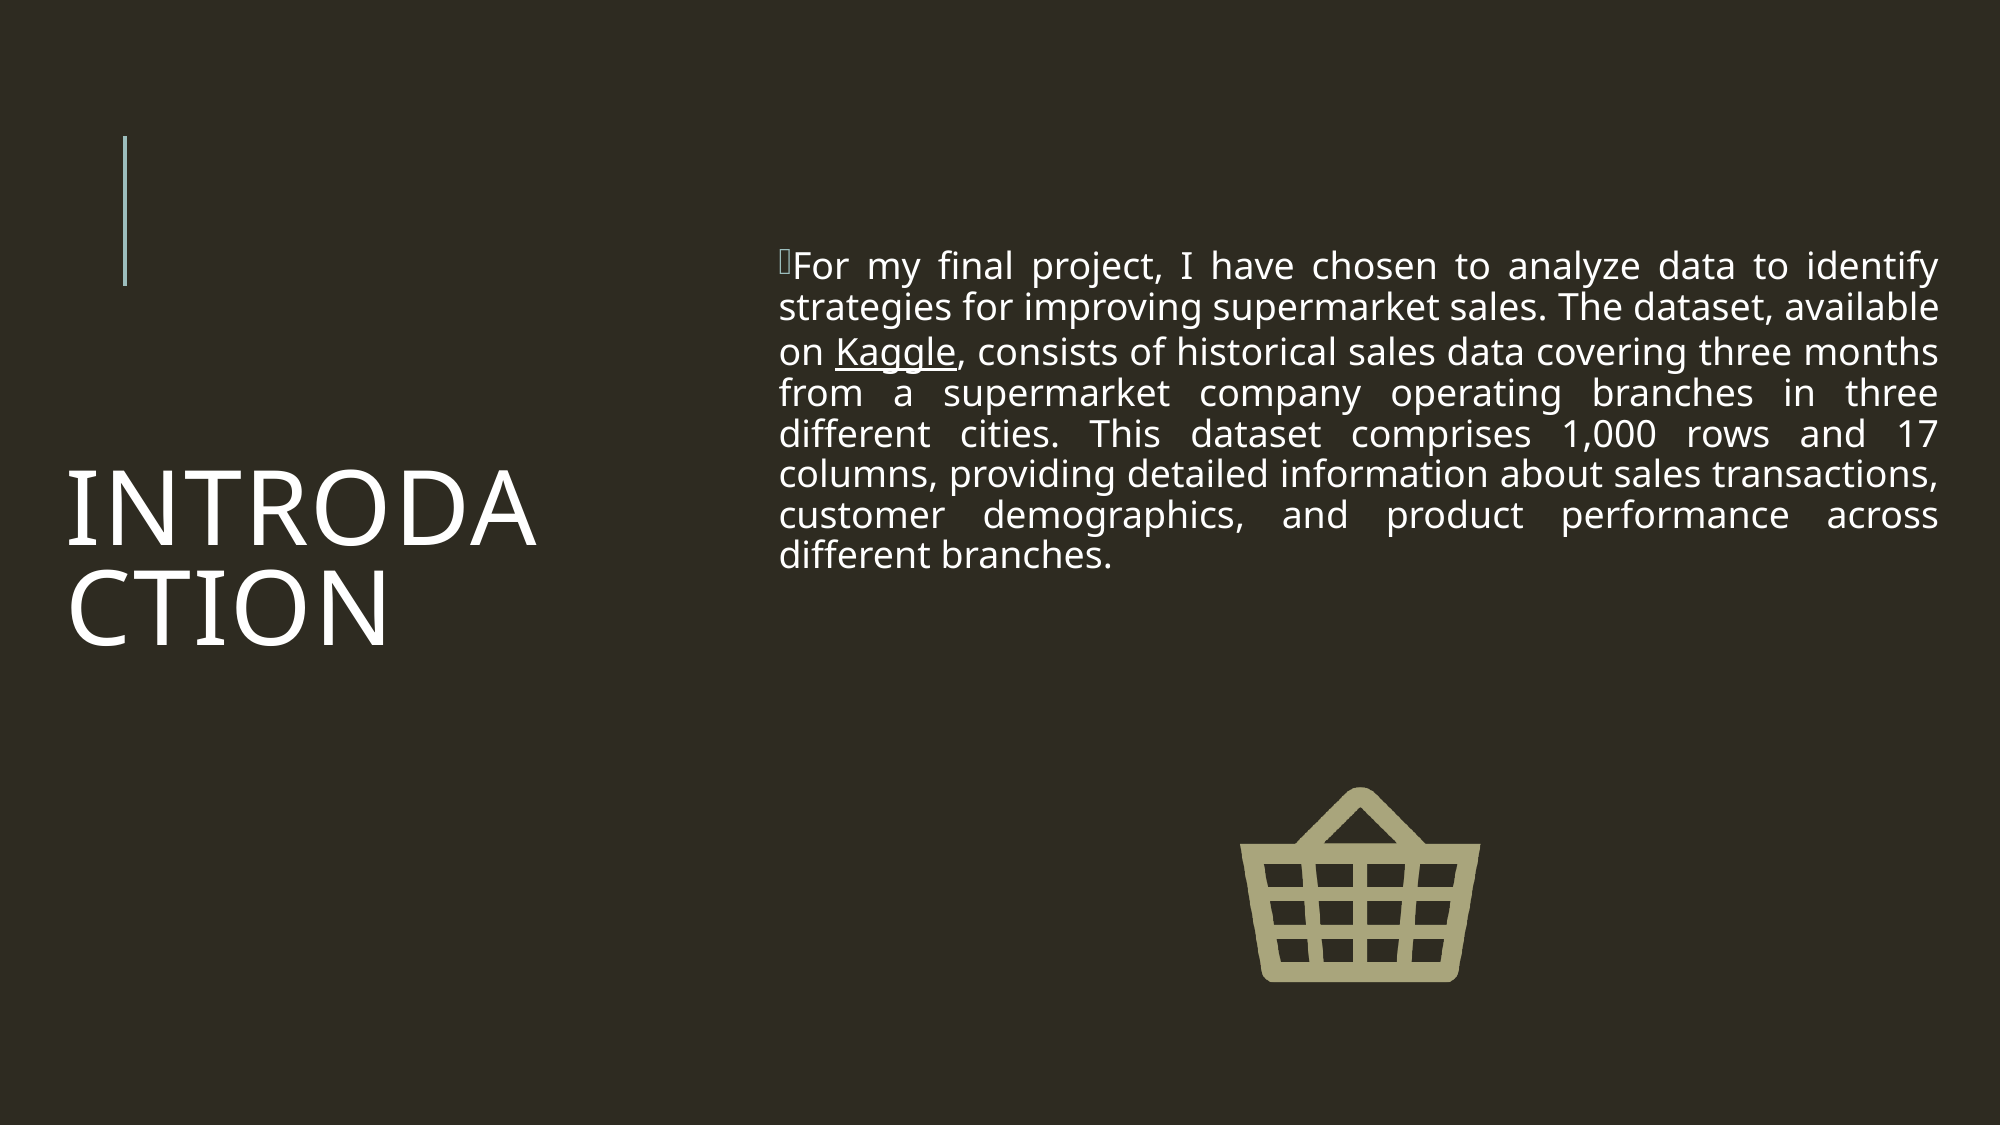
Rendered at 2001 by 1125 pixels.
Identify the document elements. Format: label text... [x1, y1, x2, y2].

picture [1221, 746, 1499, 1024]
list For my final project, I have chosen to analyze data to identify strategies for improving supermarket sales. The dataset, available on Kaggle, consists of historical sales data covering three months from a supermarket company operating branches in three different cities. This dataset comprises 1,000 rows and 17 columns, providing detailed information about sales transactions, customer demographics, and product performance across different branches. [770, 104, 1948, 720]
title INTRODACTION [50, 104, 614, 1026]
